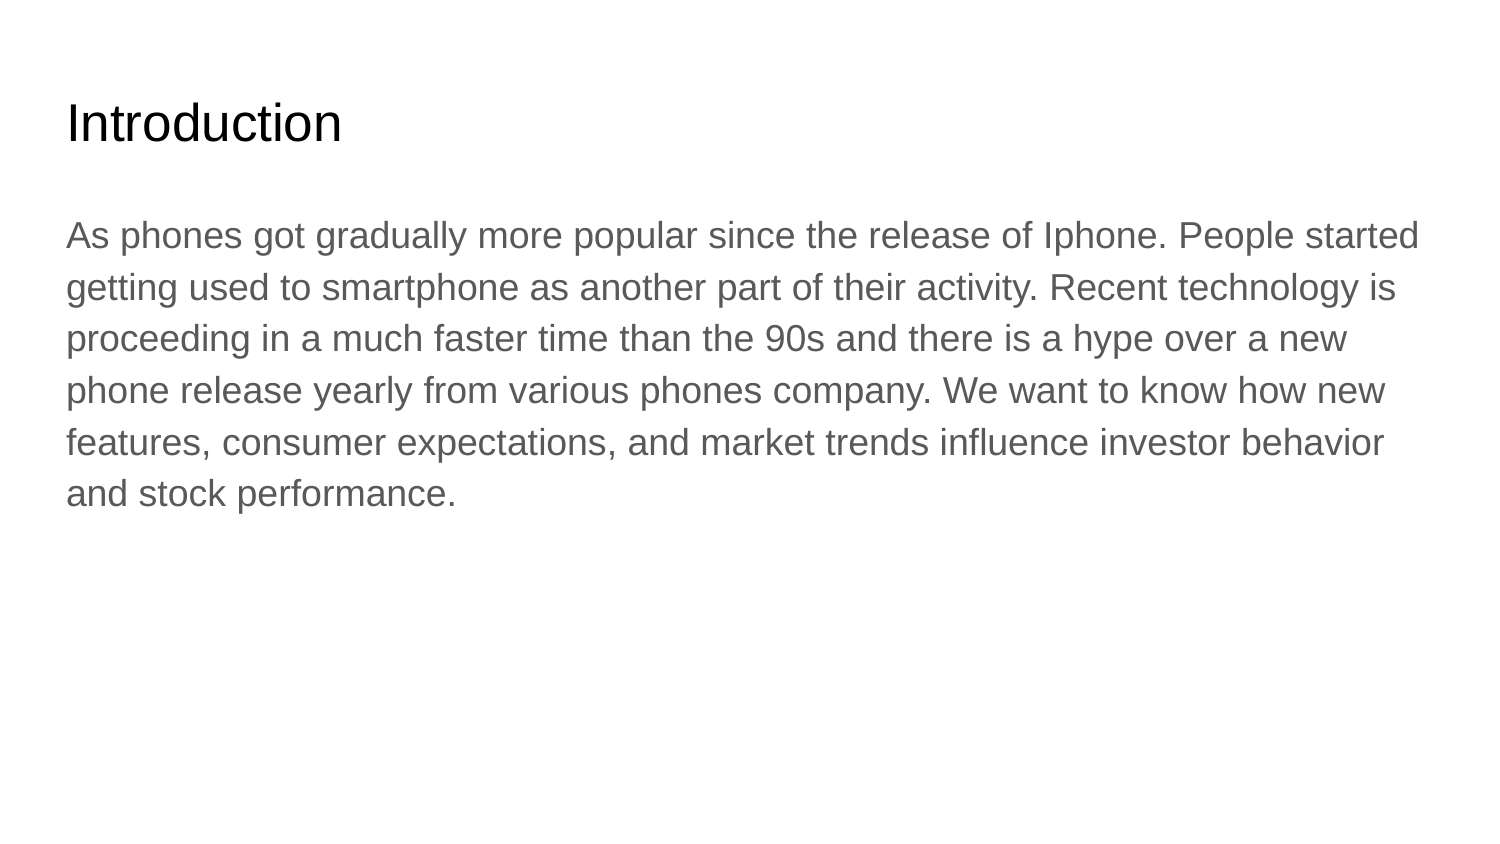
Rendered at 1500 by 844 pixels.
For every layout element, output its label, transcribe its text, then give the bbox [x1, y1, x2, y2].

list As phones got gradually more popular since the release of Iphone. People started getting used to smartphone as another part of their activity. Recent technology is proceeding in a much faster time than the 90s and there is a hype over a new phone release yearly from various phones company. We want to know how new features, consumer expectations, and market trends influence investor behavior and stock performance. [51, 189, 1449, 750]
title Introduction [51, 72, 1449, 167]
